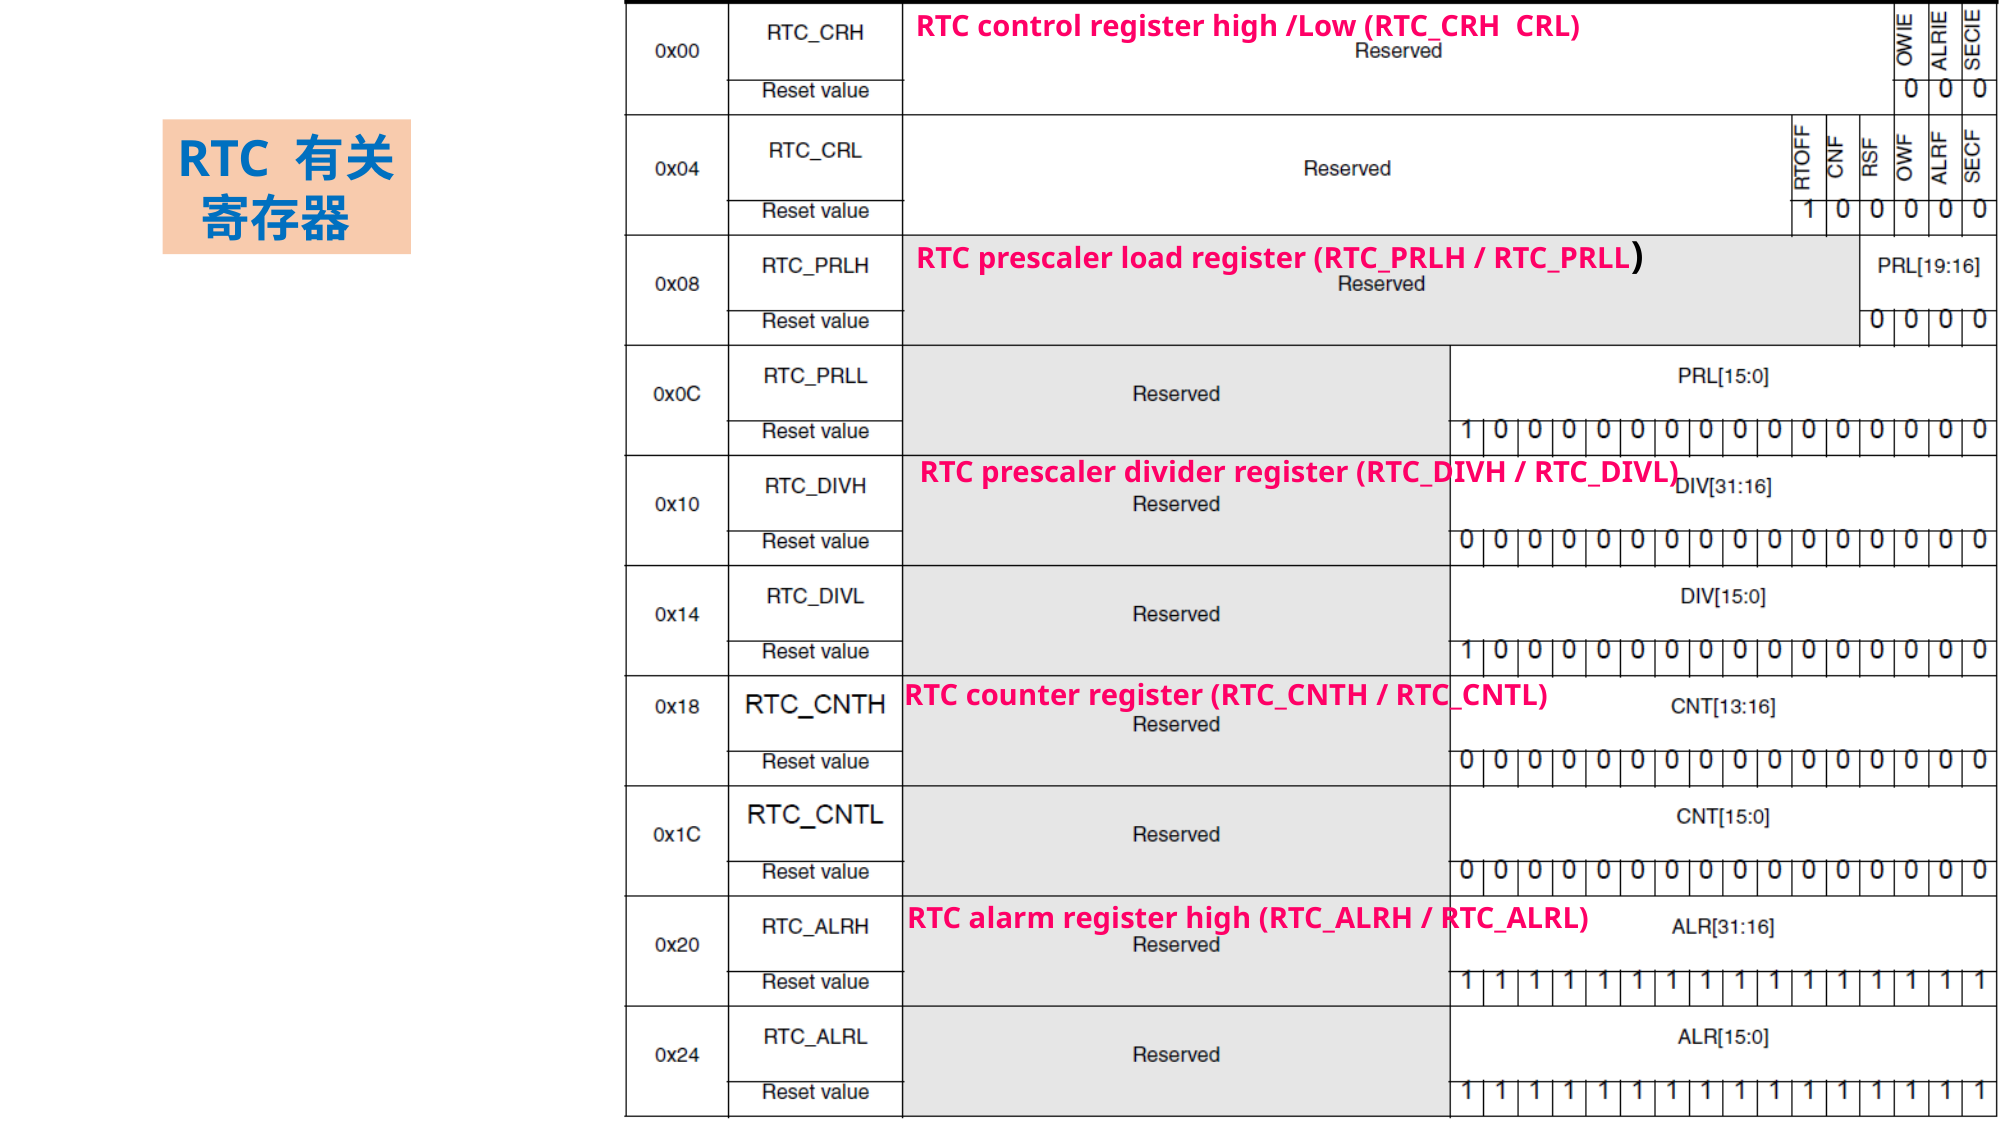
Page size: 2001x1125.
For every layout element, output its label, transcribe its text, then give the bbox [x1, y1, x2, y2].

text_box RTC 有关 寄存器 [162, 119, 411, 255]
picture [618, 0, 2000, 1125]
